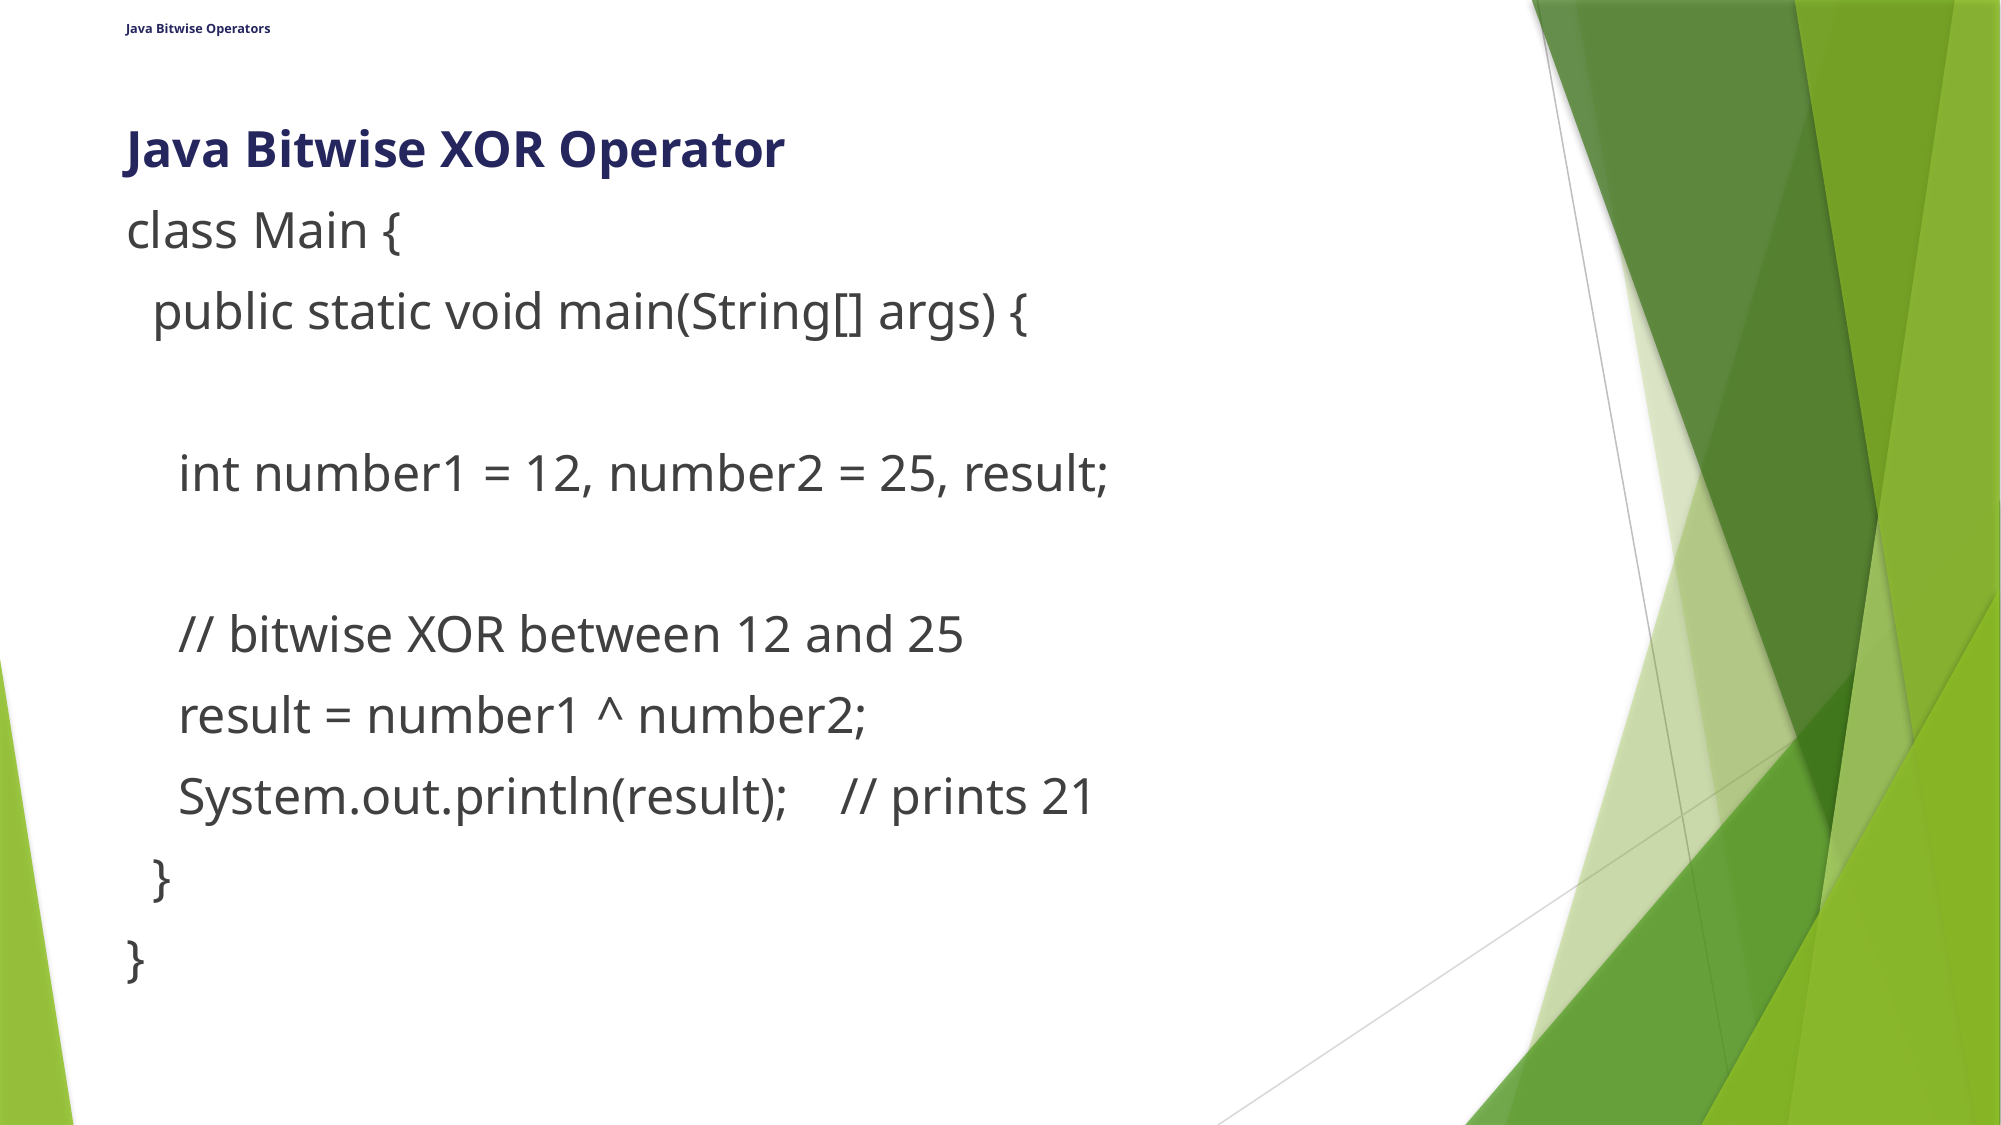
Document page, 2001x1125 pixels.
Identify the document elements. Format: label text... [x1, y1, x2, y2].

title Java Bitwise Operators [111, 13, 1522, 110]
list Java Bitwise XOR Operator class Main { public static void main(String[] args) { int number1 = 12, number2 = 25, result; // bitwise XOR between 12 and 25 result = number1 ^ number2; System.out.println(result); // prints 21 } } [111, 110, 1868, 1065]
